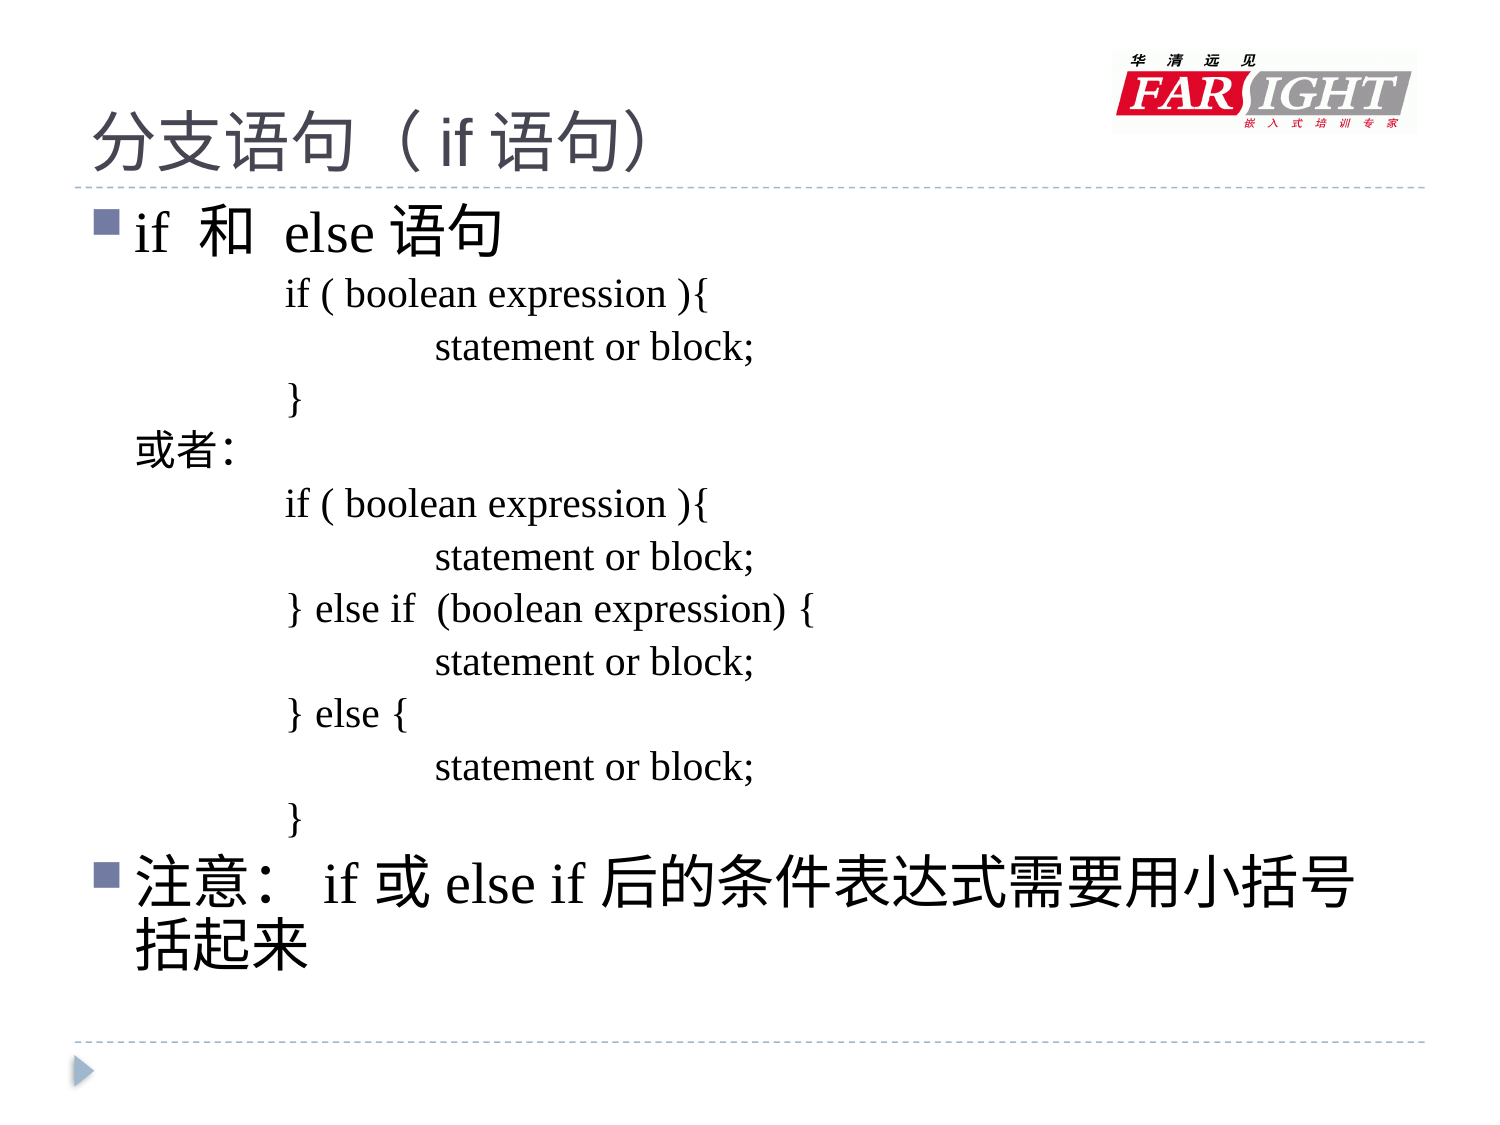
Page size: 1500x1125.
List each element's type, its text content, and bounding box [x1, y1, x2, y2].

title 分支语句（if语句） [74, 24, 1426, 188]
list if 和 else语句 if ( boolean expression ){ statement or block; } 或者： if ( boolean expression ){ statement or block; } else if (boolean expression) { statement or block; } else { statement or block; } 注意：if或else if后的条件表达式需要用小括号括起来 [74, 199, 1426, 1006]
